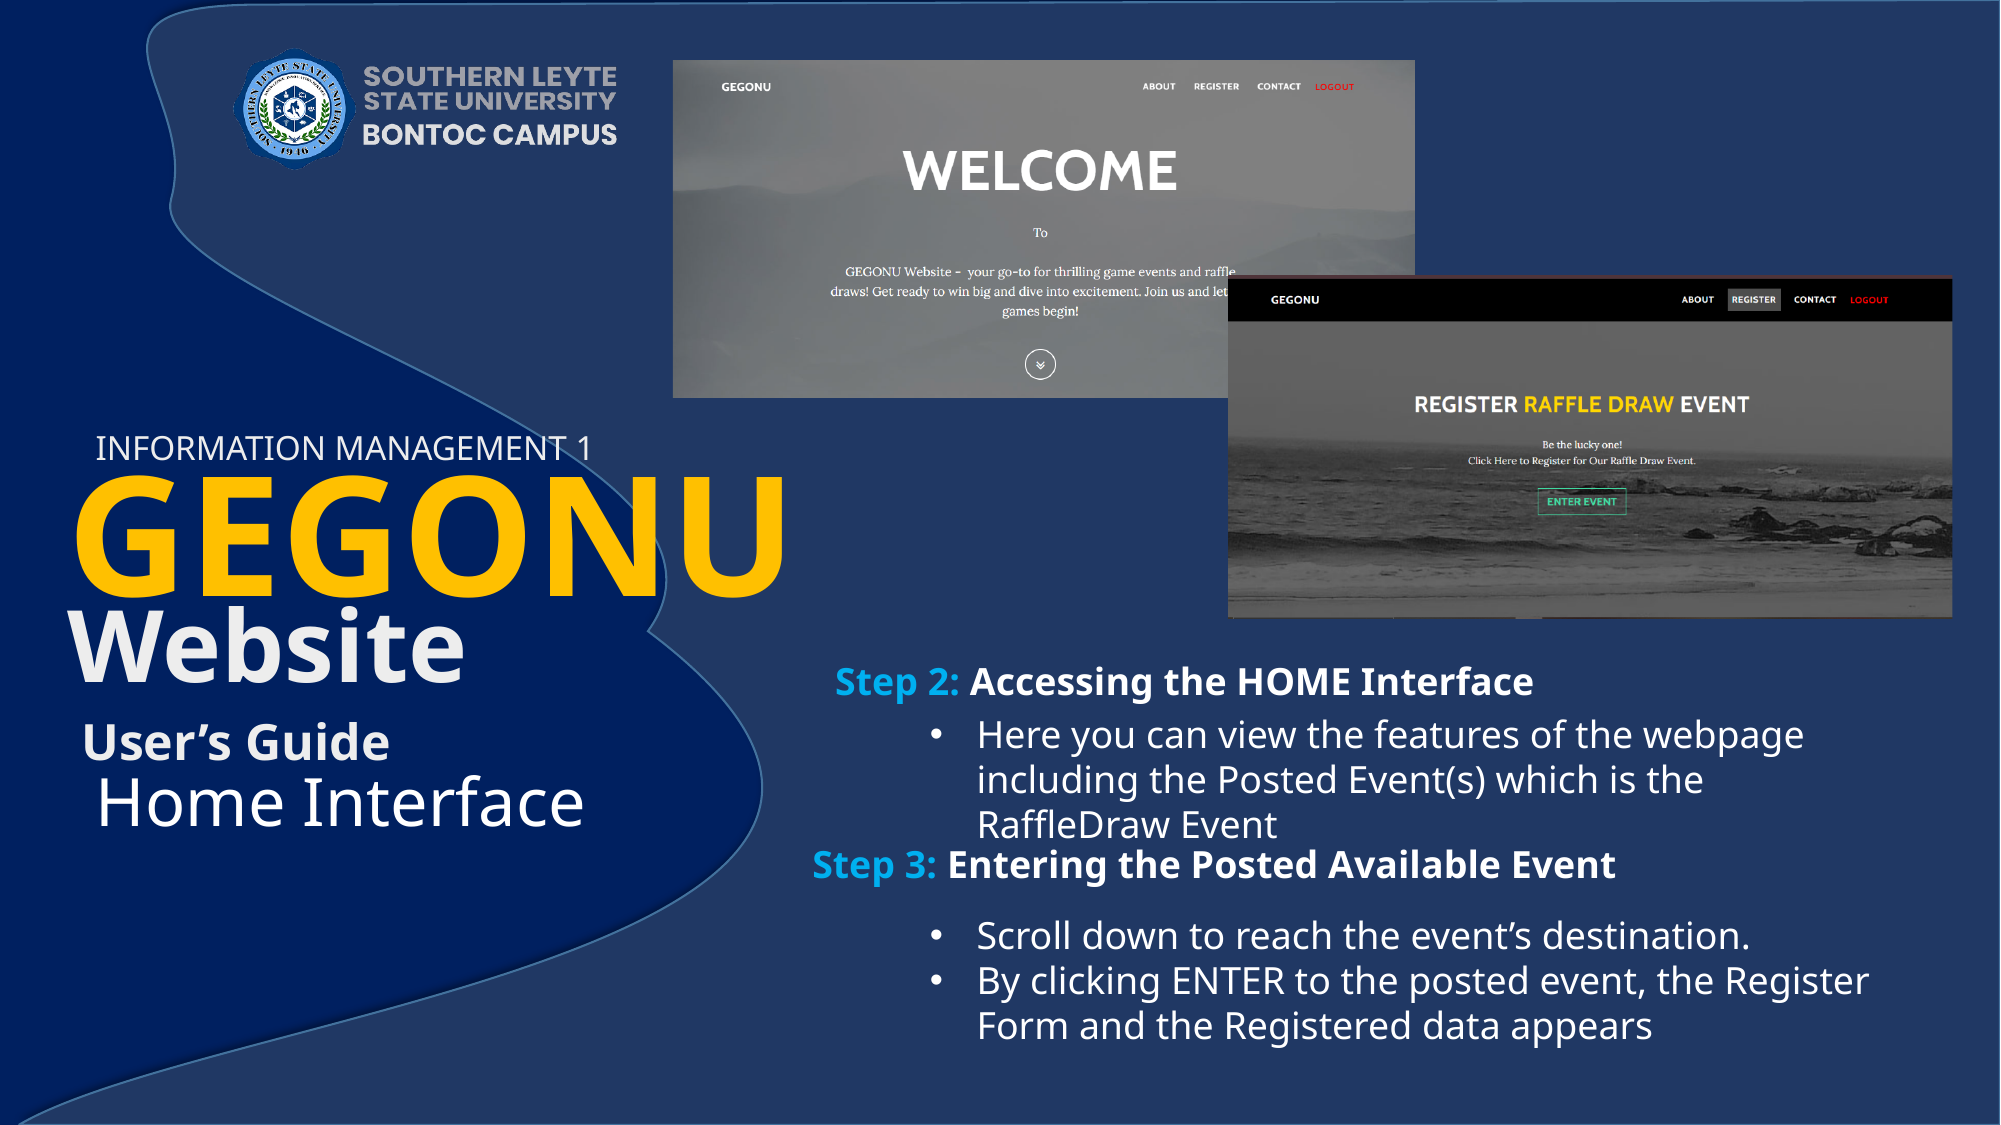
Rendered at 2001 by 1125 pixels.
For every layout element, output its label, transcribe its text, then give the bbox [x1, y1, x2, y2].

picture [672, 60, 1953, 619]
text_box [18, 0, 2000, 1125]
picture [232, 41, 636, 179]
text_box Step 3: Entering the Posted Available Event [797, 833, 1842, 893]
text_box Scroll down to reach the event’s destination. By clicking ENTER to the posted event, the Register Form and the Registered data appears [915, 904, 1915, 1055]
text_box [52, 421, 816, 712]
text_box Step 2: Accessing the HOME Interface [820, 650, 1550, 711]
text_box Here you can view the features of the webpage including the Posted Event(s) which is the RaffleDraw Event [915, 703, 1915, 854]
text_box Home Interface [80, 752, 602, 847]
text_box User’s Guide [66, 712, 406, 779]
